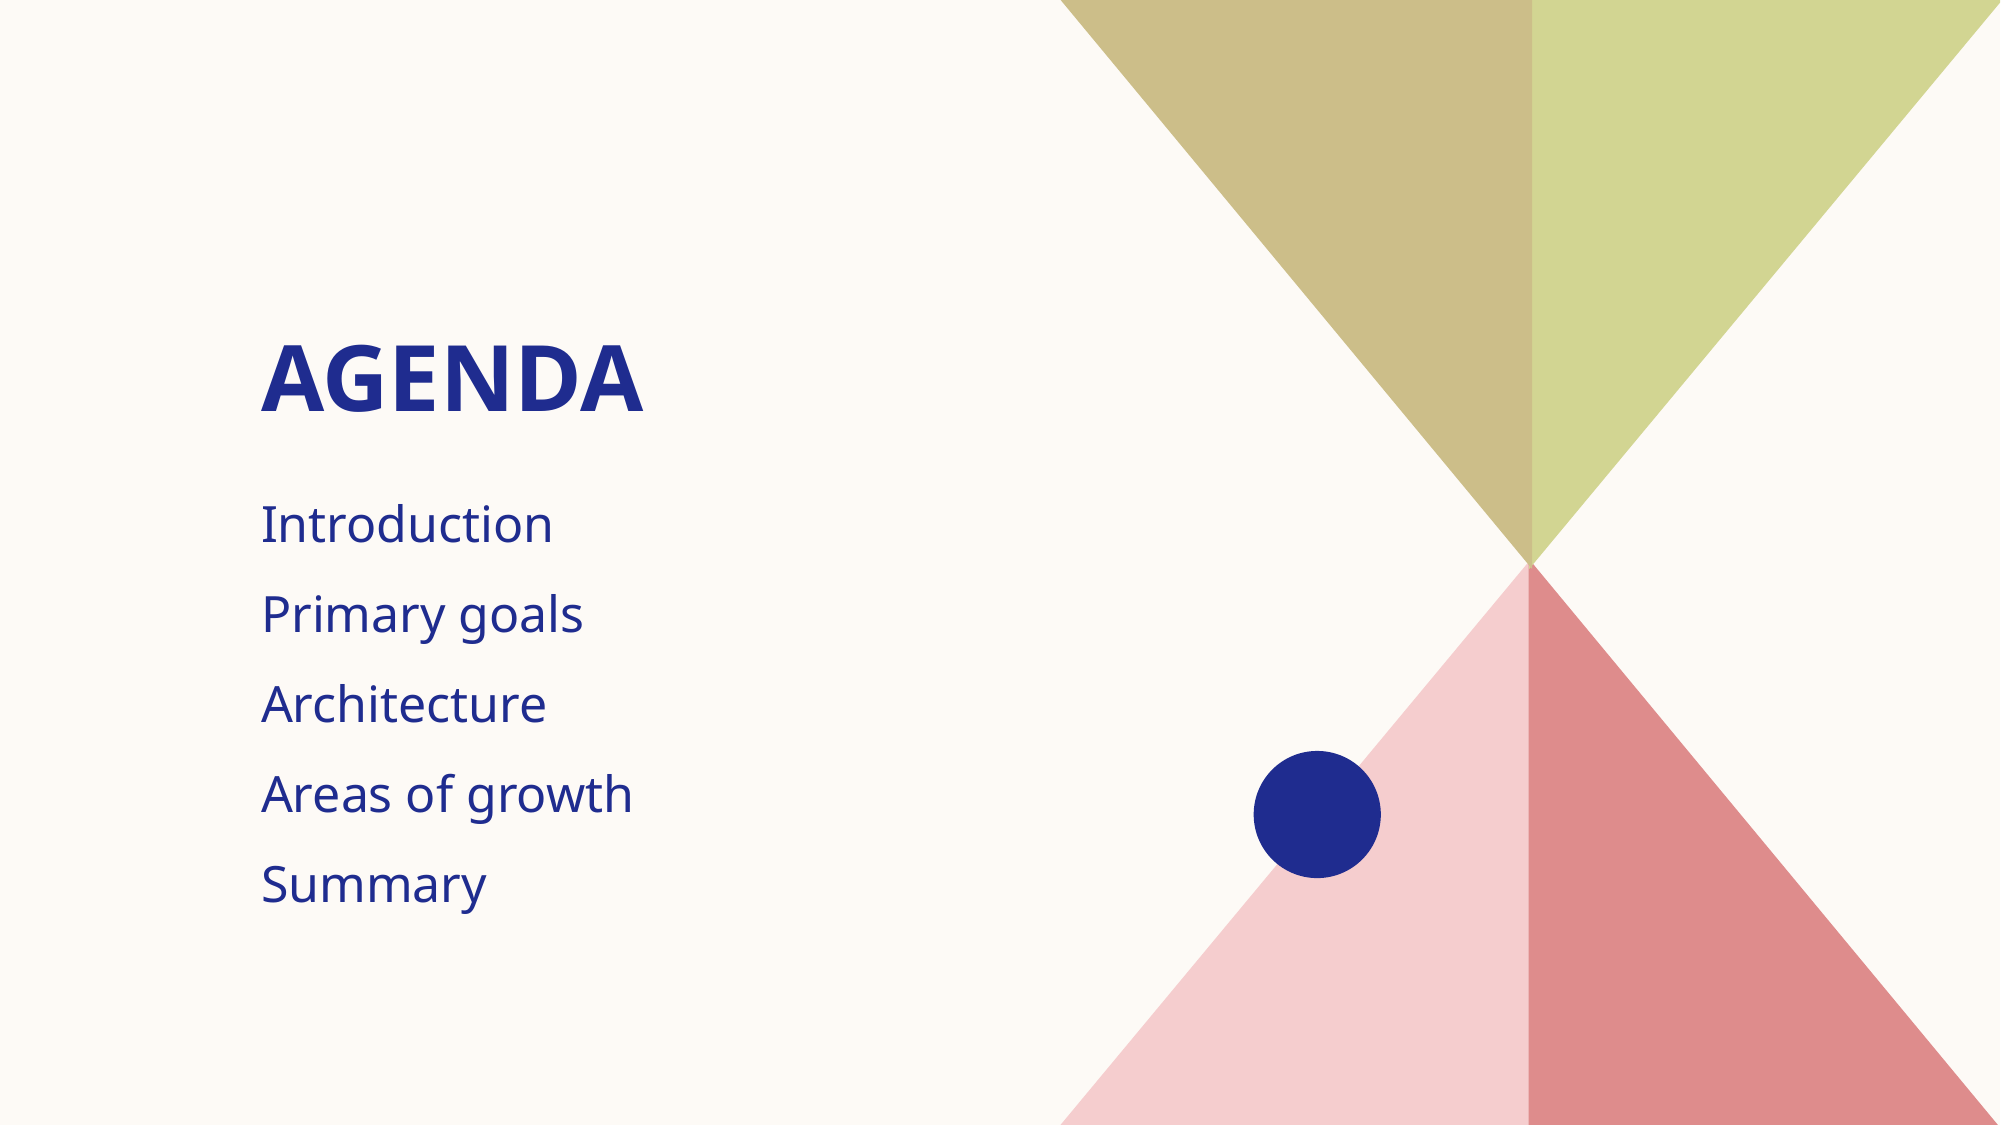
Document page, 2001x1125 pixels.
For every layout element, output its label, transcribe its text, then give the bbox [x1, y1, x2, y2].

list Introduction​ Primary goals Architecture ​Areas of growth ​Summary​ [246, 454, 1180, 967]
title AGENDA [246, 311, 1180, 438]
